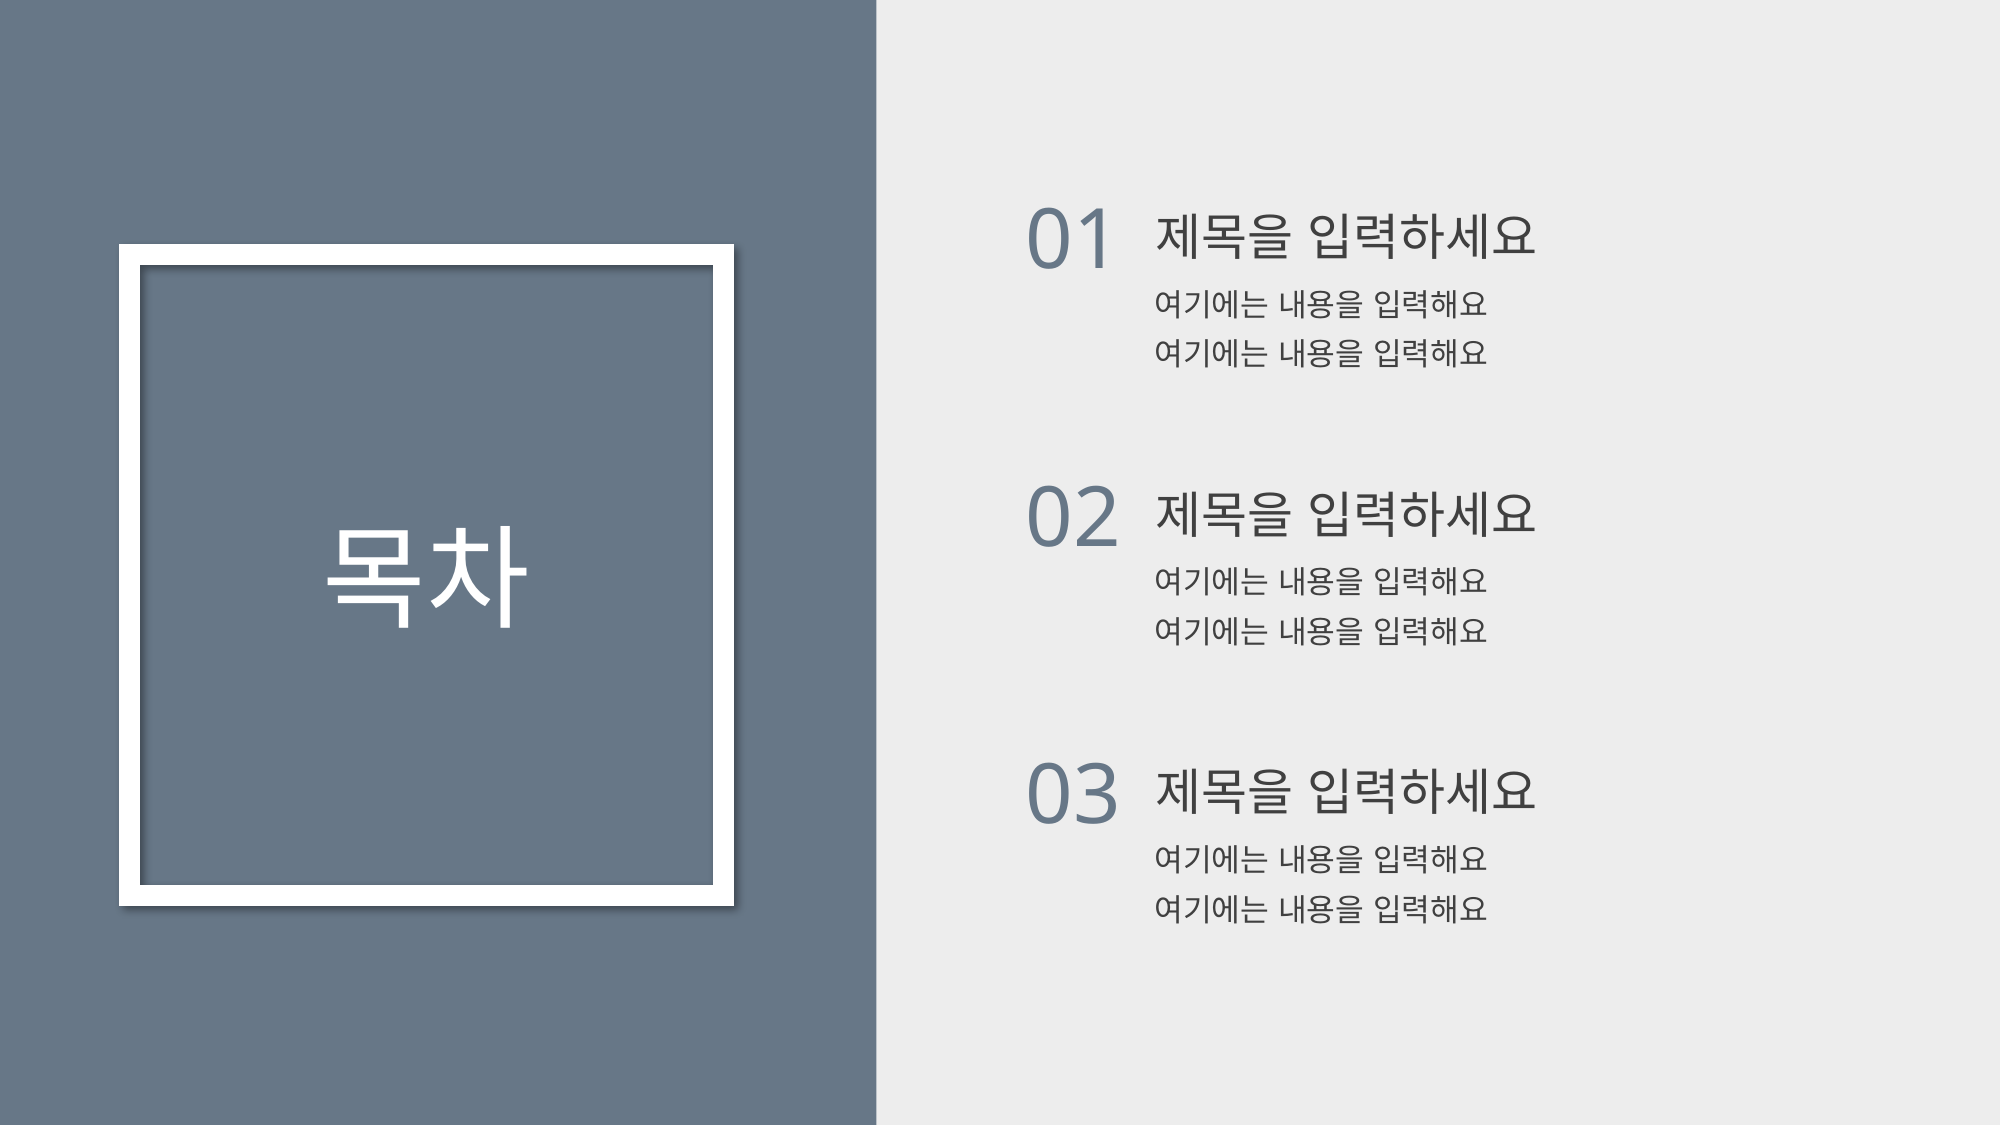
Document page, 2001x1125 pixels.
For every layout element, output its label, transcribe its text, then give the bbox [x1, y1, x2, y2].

text_box 여기에는 내용을 입력해요 [1139, 555, 1503, 604]
text_box 여기에는 내용을 입력해요 [1139, 832, 1503, 882]
text_box 02 [1010, 455, 1136, 571]
text_box 여기에는 내용을 입력해요 [1139, 604, 1503, 657]
text_box 여기에는 내용을 입력해요 [1139, 327, 1503, 380]
text_box [0, 0, 878, 1125]
text_box 목차 [308, 499, 545, 649]
text_box 03 [1010, 733, 1136, 848]
text_box 제목을 입력하세요 [1140, 198, 1552, 273]
text_box 제목을 입력하세요 [1140, 475, 1552, 551]
text_box [128, 254, 724, 896]
text_box 제목을 입력하세요 [1140, 753, 1552, 829]
text_box 여기에는 내용을 입력해요 [1139, 277, 1503, 327]
text_box 01 [1010, 178, 1136, 293]
text_box 여기에는 내용을 입력해요 [1139, 882, 1503, 935]
